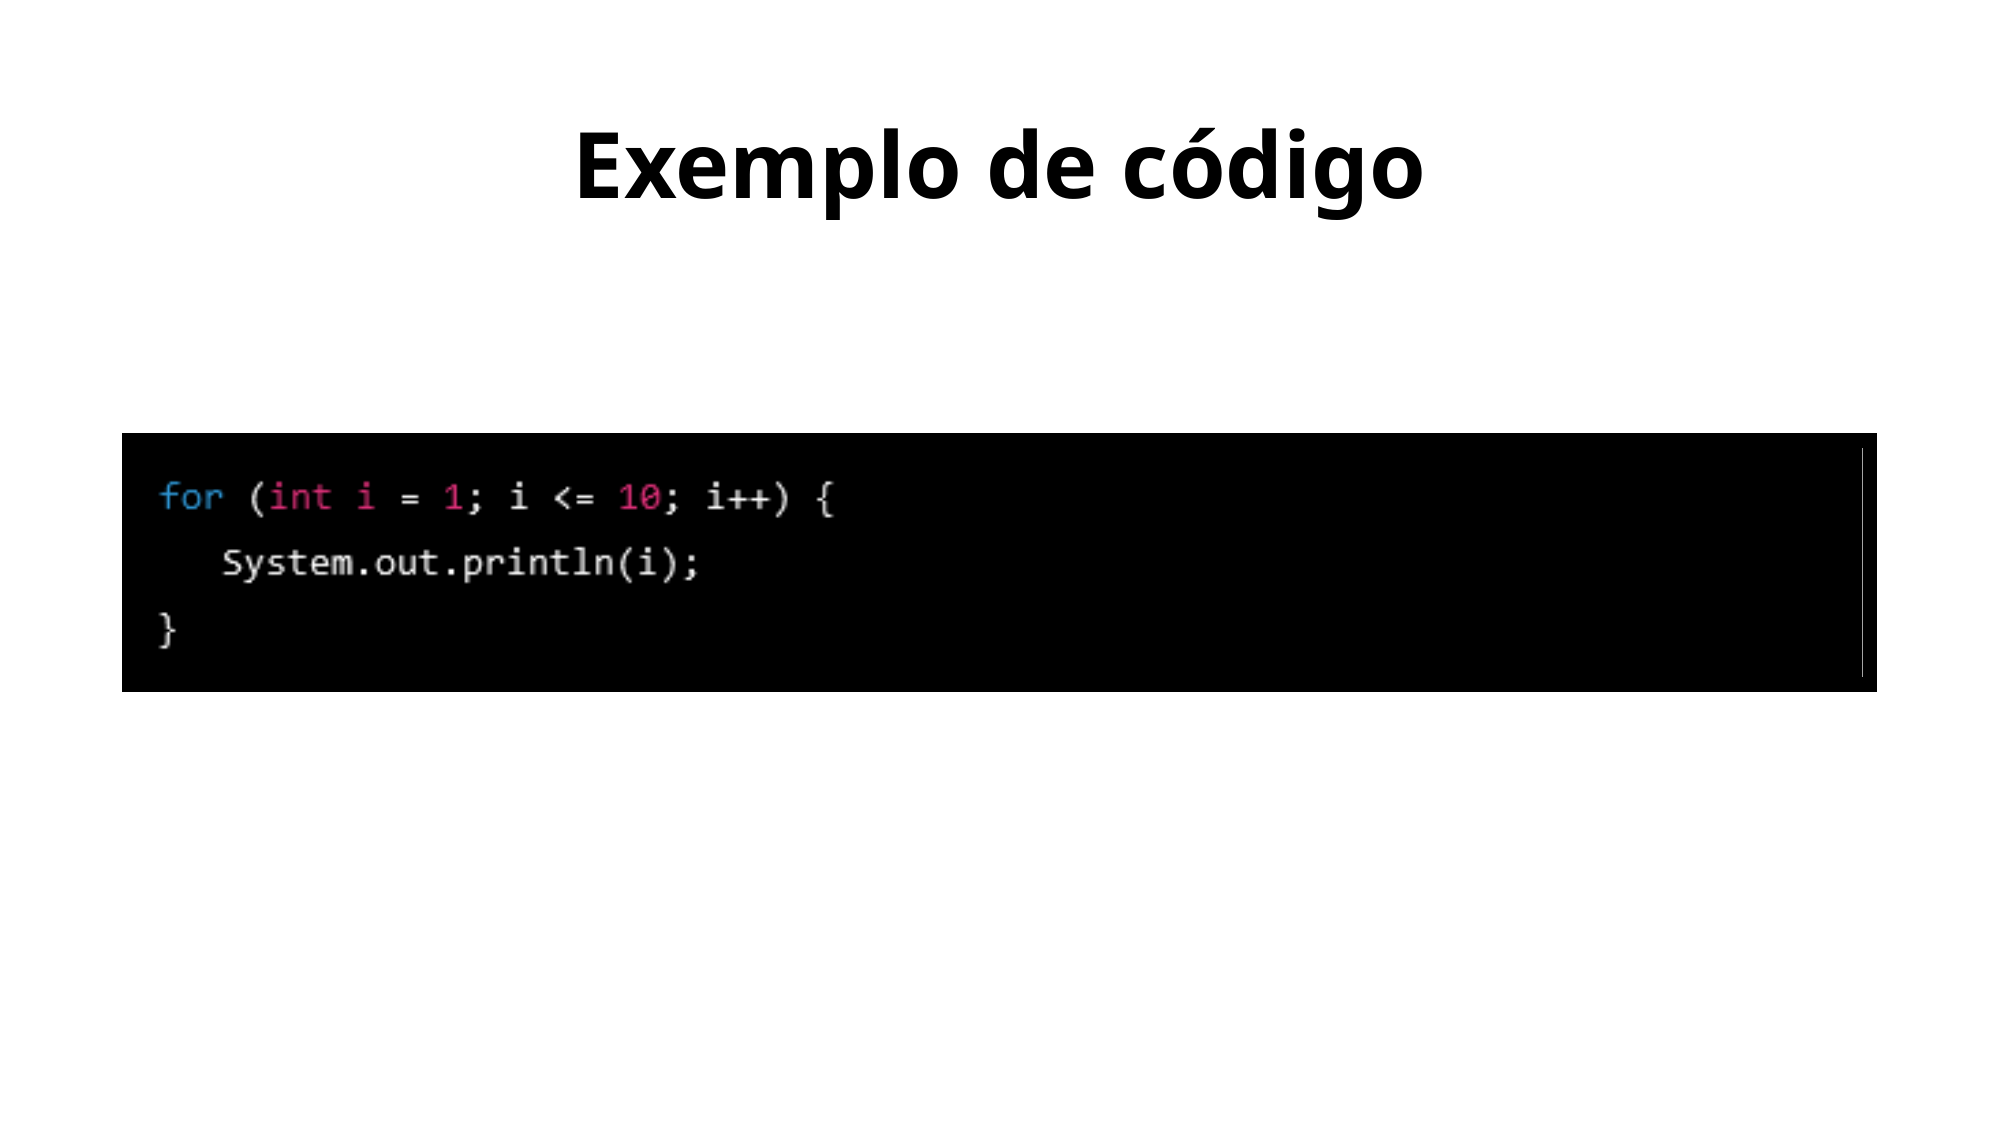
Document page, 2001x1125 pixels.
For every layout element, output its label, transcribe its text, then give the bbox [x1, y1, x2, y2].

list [136, 447, 1863, 678]
title Exemplo de código [137, 59, 1863, 278]
